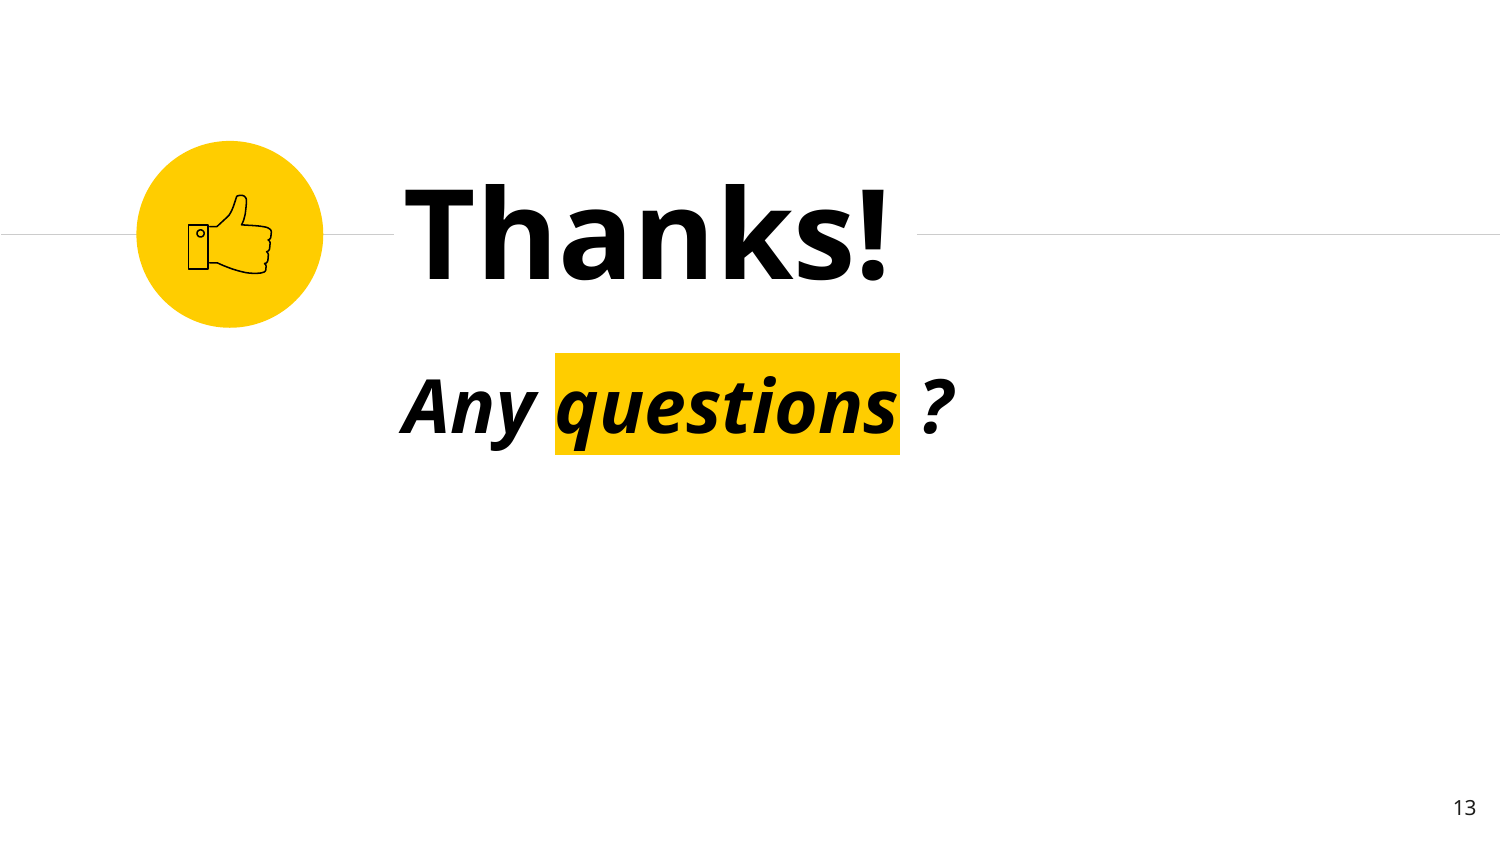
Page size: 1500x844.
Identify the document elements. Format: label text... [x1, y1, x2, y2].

text_box [136, 140, 324, 233]
subtitle Any questions ? [389, 343, 1213, 473]
slide_number ‹#› [1401, 779, 1492, 844]
title Thanks! [389, 133, 1195, 325]
text_box [136, 243, 323, 328]
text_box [188, 195, 272, 274]
